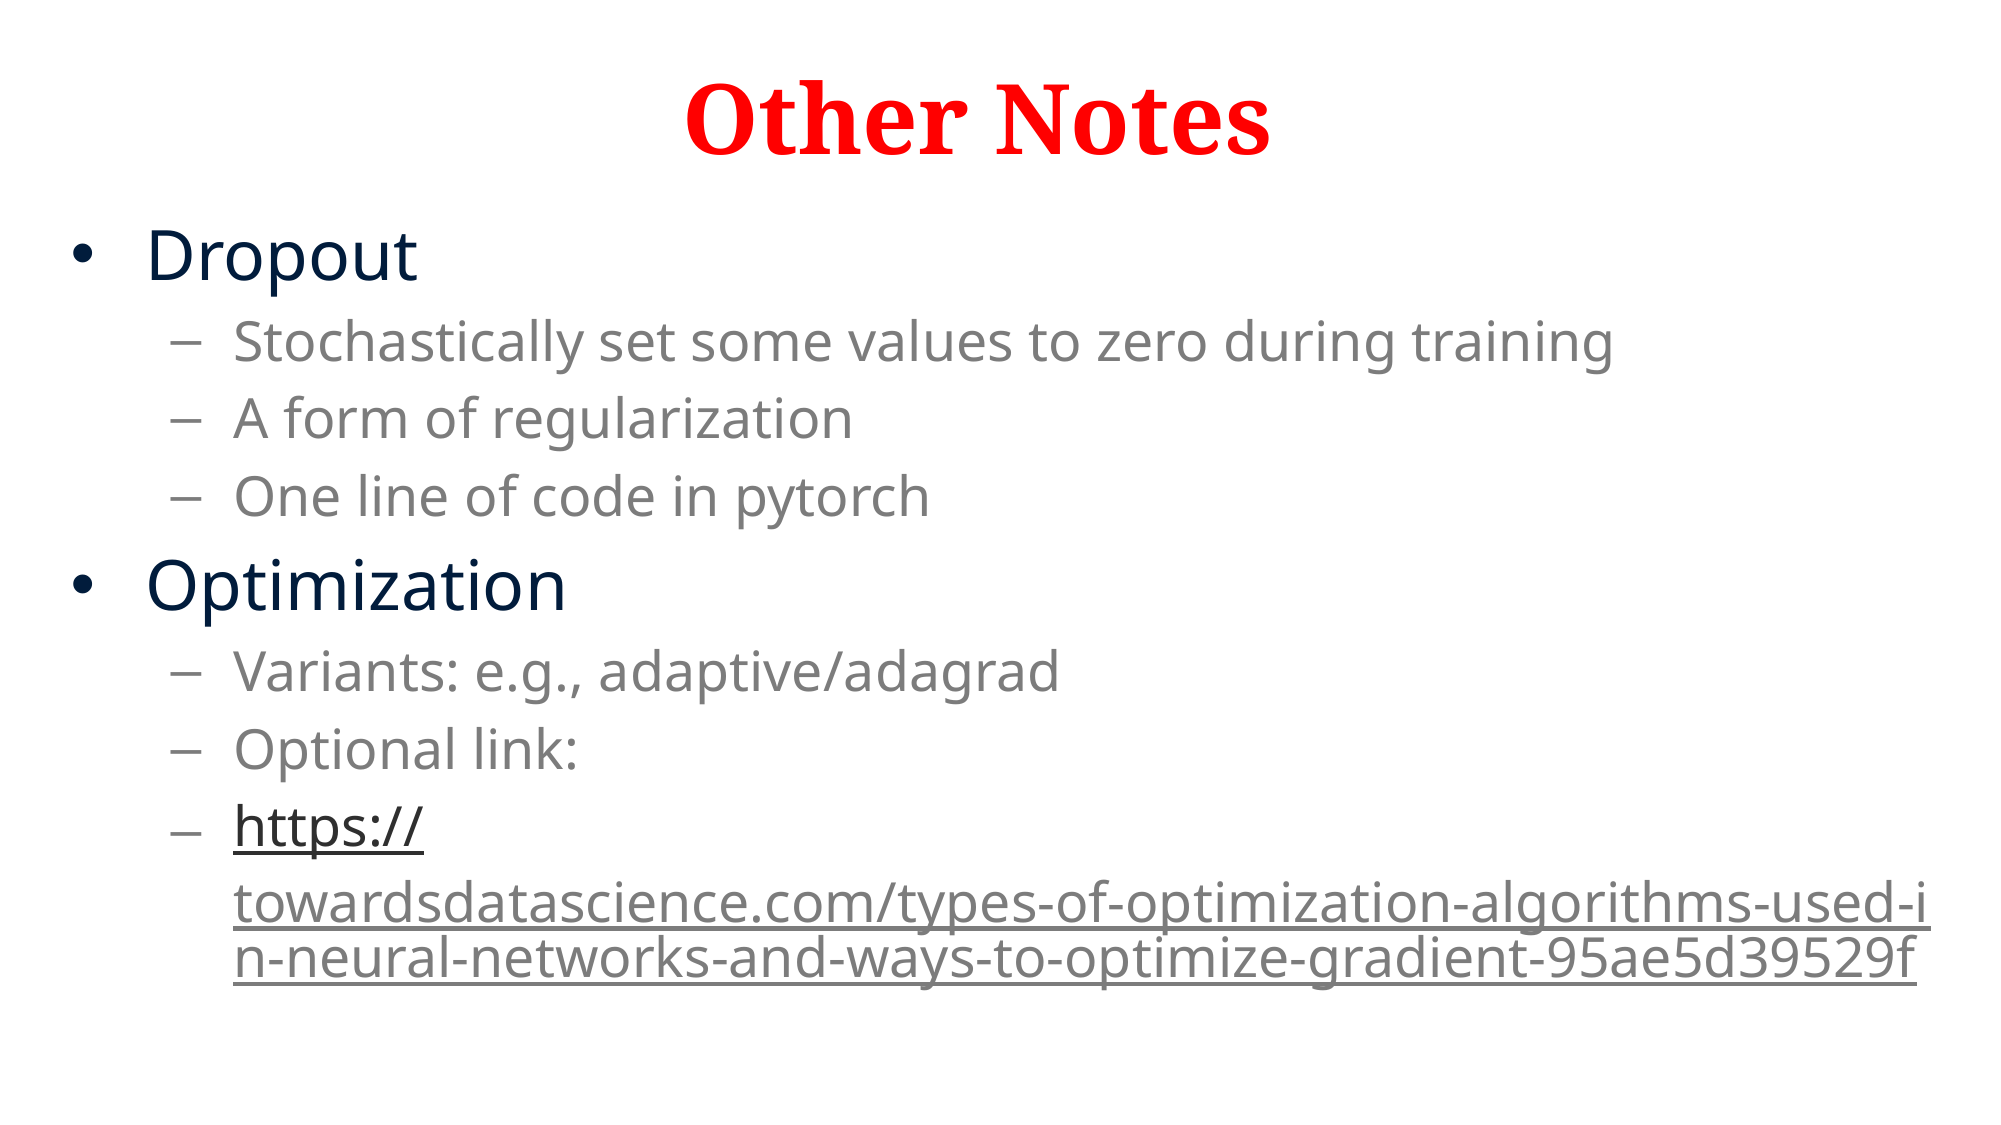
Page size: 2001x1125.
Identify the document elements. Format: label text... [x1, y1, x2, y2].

list Dropout Stochastically set some values to zero during training A form of regularization One line of code in pytorch Optimization Variants: e.g., adaptive/adagrad Optional link: https://towardsdatascience.com/types-of-optimization-algorithms-used-in-neural-networks-and-ways-to-optimize-gradient-95ae5d39529f [55, 203, 1950, 1079]
title Other Notes [55, 49, 1900, 203]
